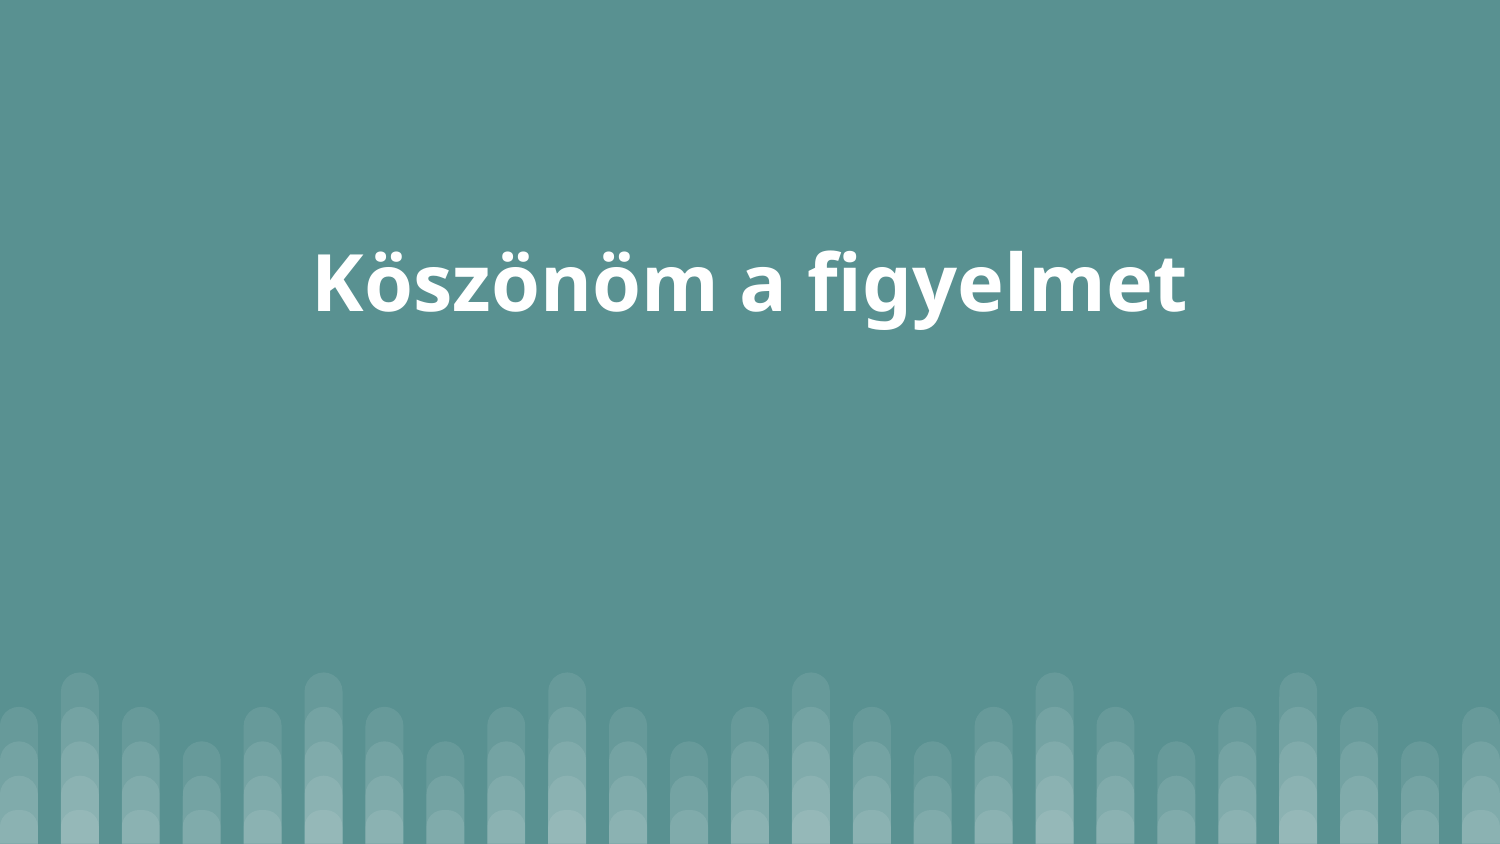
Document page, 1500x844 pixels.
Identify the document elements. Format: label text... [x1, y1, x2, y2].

title Köszönöm a figyelmet [227, 126, 1273, 433]
